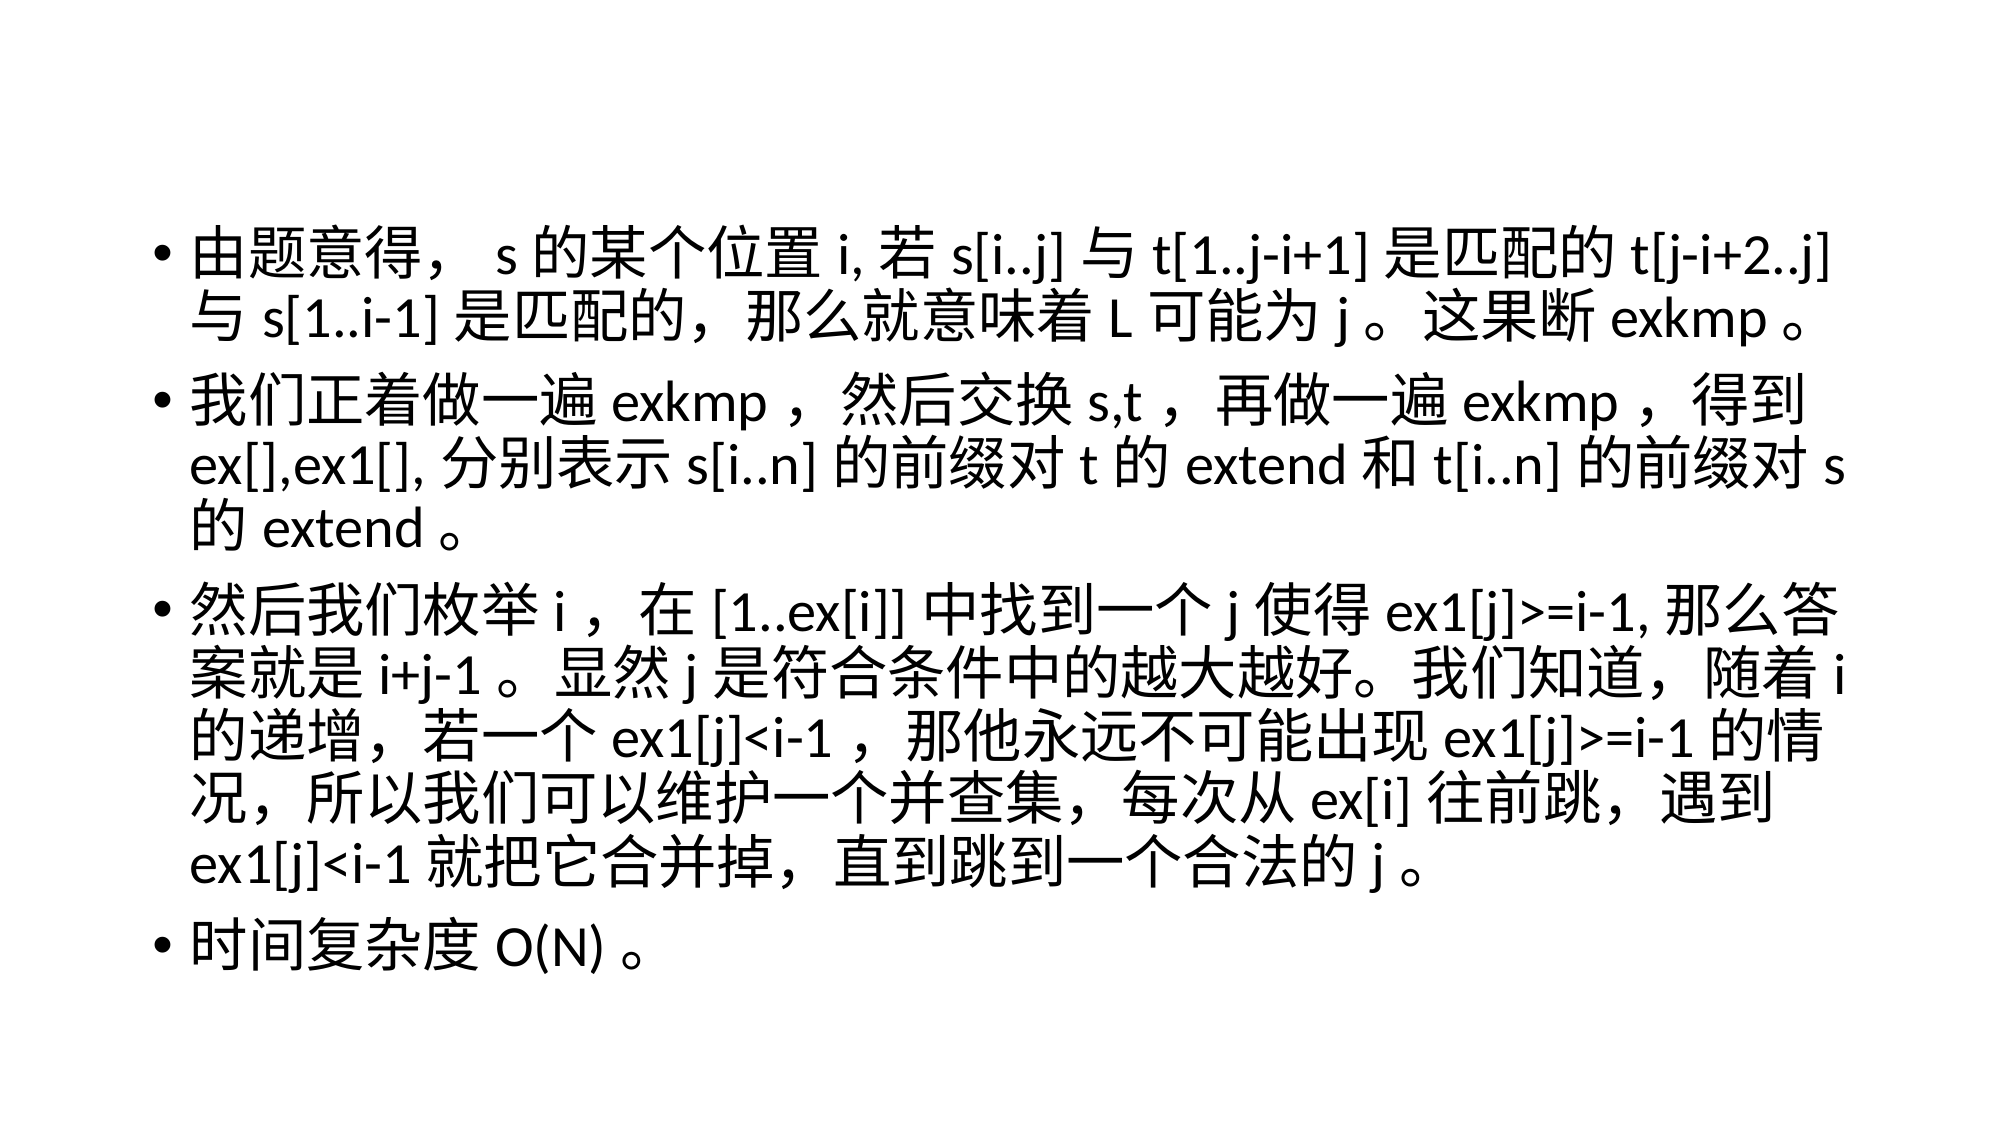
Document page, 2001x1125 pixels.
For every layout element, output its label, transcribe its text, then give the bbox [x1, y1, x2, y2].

list 由题意得，s的某个位置i,若s[i..j]与t[1..j-i+1]是匹配的t[j-i+2..j]与s[1..i-1]是匹配的，那么就意味着L可能为j。这果断exkmp。 我们正着做一遍exkmp，然后交换s,t，再做一遍exkmp，得到ex[],ex1[],分别表示s[i..n]的前缀对t的extend和t[i..n]的前缀对s的extend。 然后我们枚举i，在[1..ex[i]]中找到一个j使得ex1[j]>=i-1,那么答案就是i+j-1。显然j是符合条件中的越大越好。我们知道，随着i的递增，若一个ex1[j]<i-1，那他永远不可能出现ex1[j]>=i-1的情况，所以我们可以维护一个并查集，每次从ex[i]往前跳，遇到ex1[j]<i-1就把它合并掉，直到跳到一个合法的j。 时间复杂度O(N)。 [137, 216, 1863, 1014]
